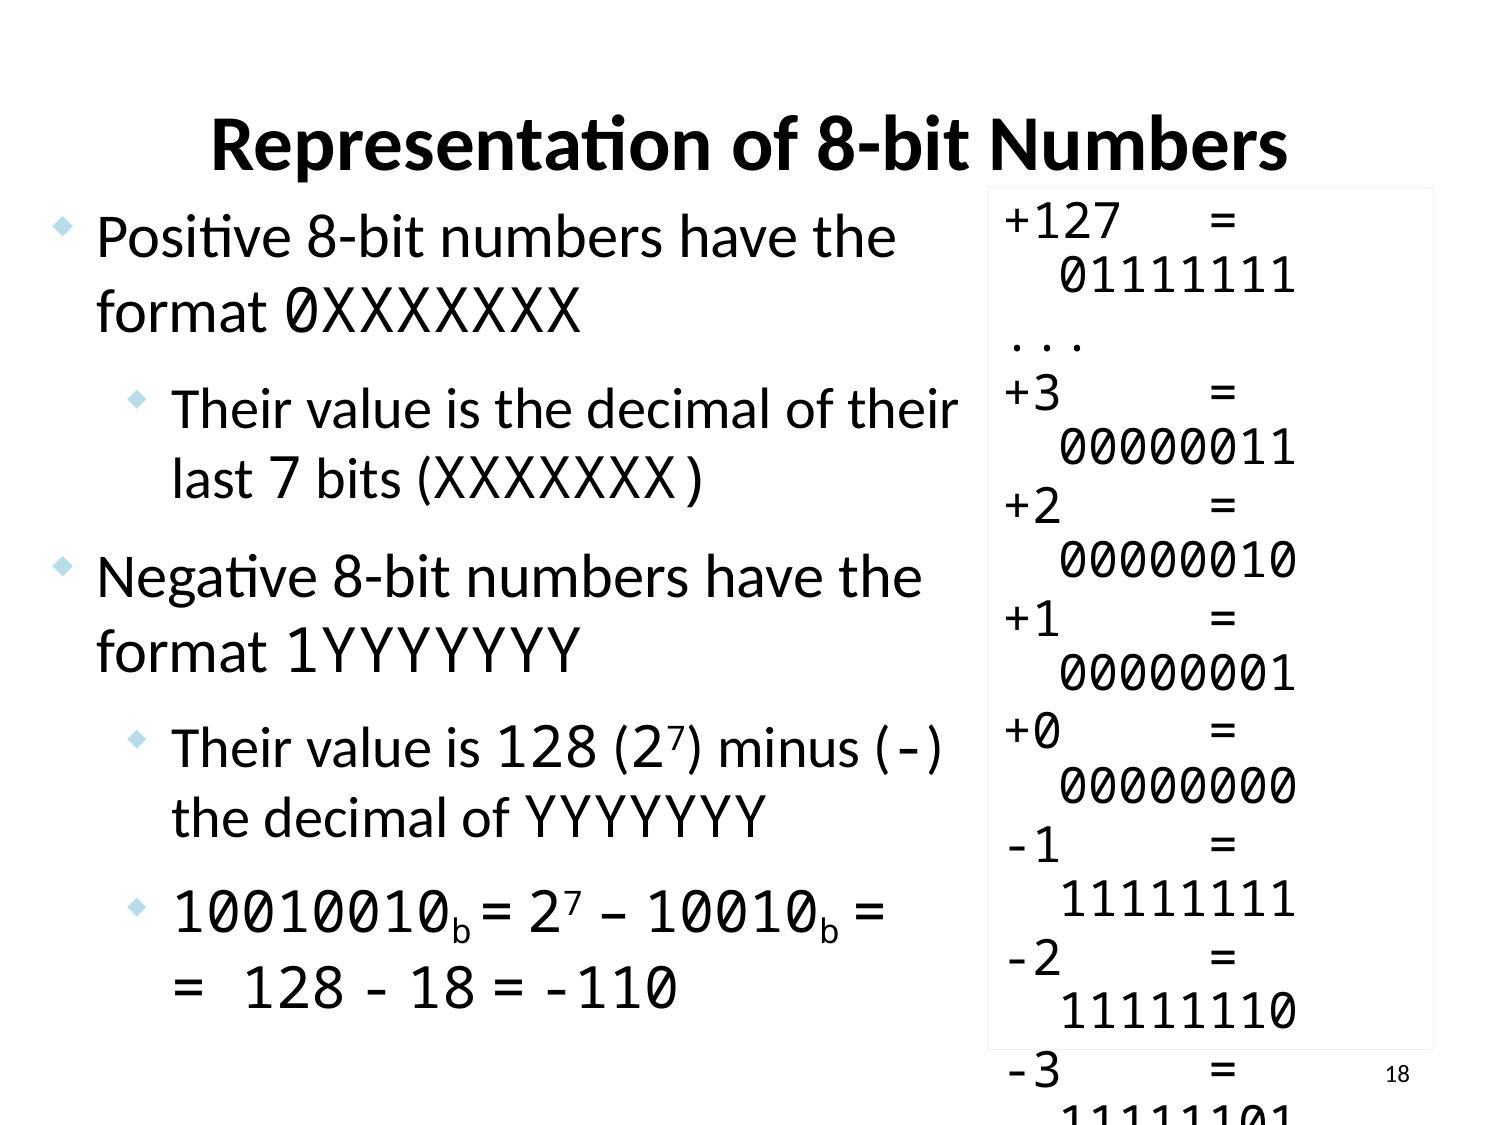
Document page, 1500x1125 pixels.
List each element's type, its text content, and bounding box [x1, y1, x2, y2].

text_box Positive 8-bit numbers have the format 0XXXXXXX Their value is the decimal of their last 7 bits (XXXXXXX) Negative 8-bit numbers have the format 1YYYYYYY Their value is 128 (27) minus (-) the decimal of YYYYYYY 10010010b = 27 – 10010b = = 128 - 18 = -110 [35, 187, 981, 1083]
title Representation of 8-bit Numbers [75, 45, 1425, 233]
list +127 = 01111111 ... +3 = 00000011 +2 = 00000010 +1 = 00000001 +0 = 00000000 -1 = 11111111 -2 = 11111110 -3 = 11111101 ... -127 = 10000001 -128 = 10000000 [987, 187, 1434, 1050]
slide_number 18 [1074, 1042, 1425, 1103]
